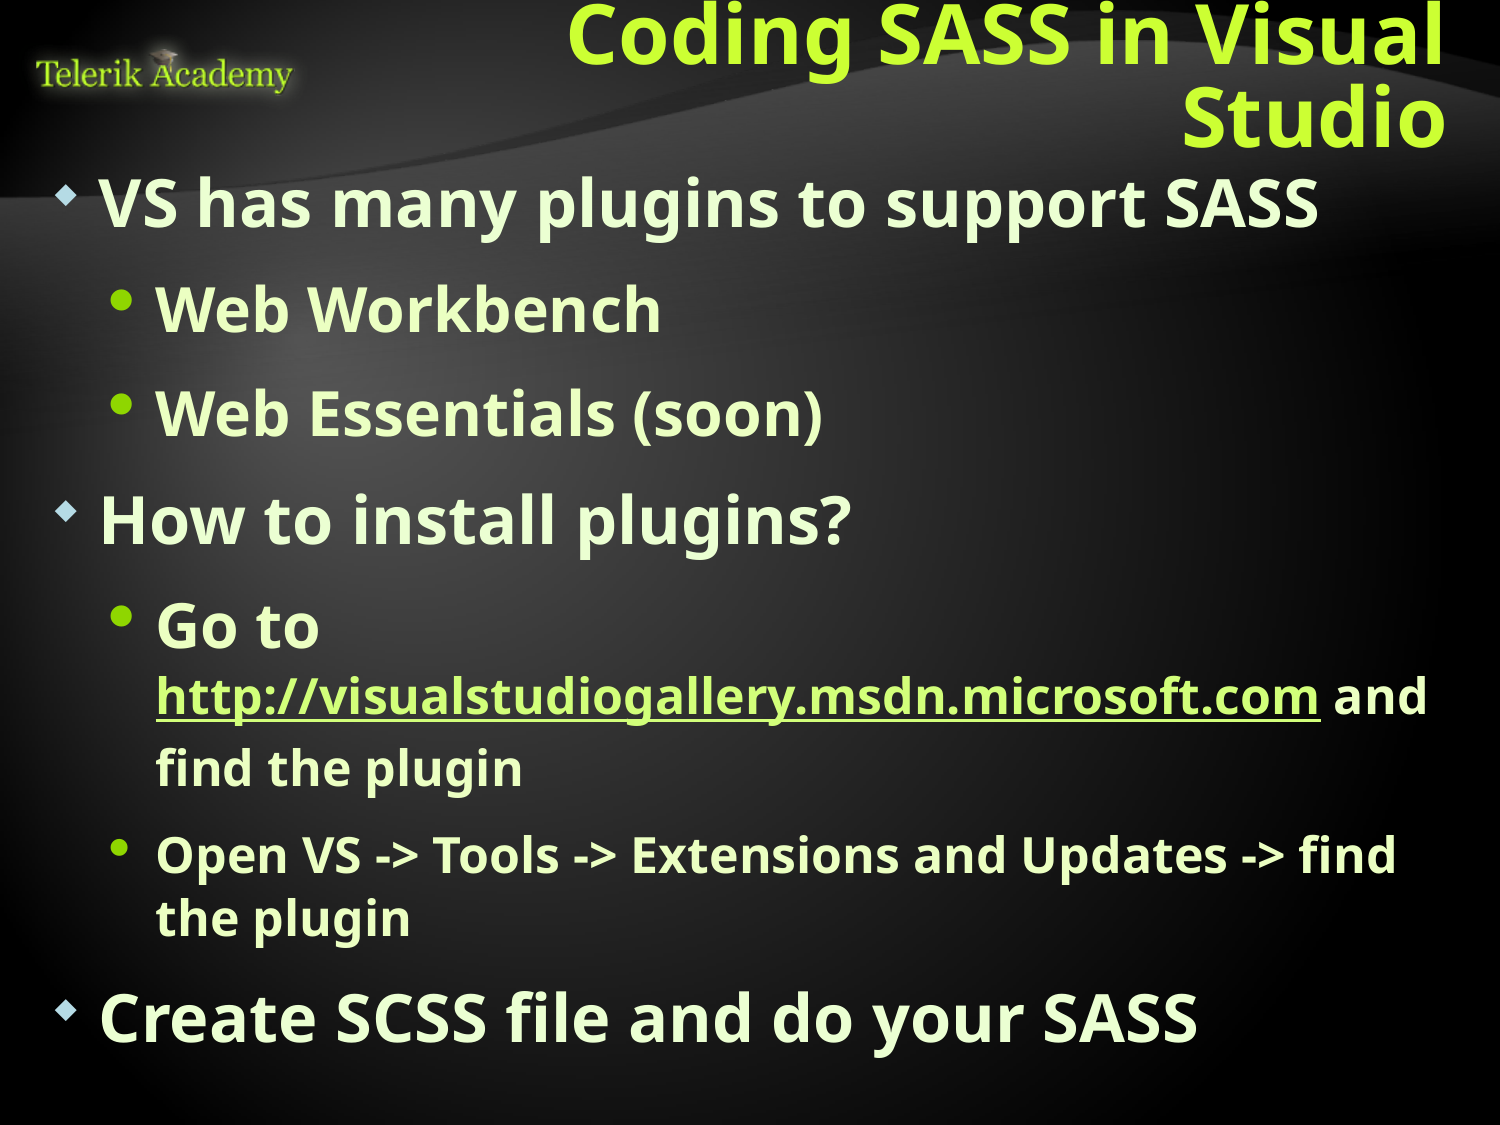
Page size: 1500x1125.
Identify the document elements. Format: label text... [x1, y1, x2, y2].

list VS has many plugins to support SASS Web Workbench Web Essentials (soon) How to install plugins? Go to http://visualstudiogallery.msdn.microsoft.com and find the plugin Open VS -> Tools -> Extensions and Updates -> find the plugin Create SCSS file and do your SASS [37, 149, 1463, 1100]
picture [0, 0, 1500, 1125]
title Coding SASS in Visual Studio [300, 12, 1463, 149]
